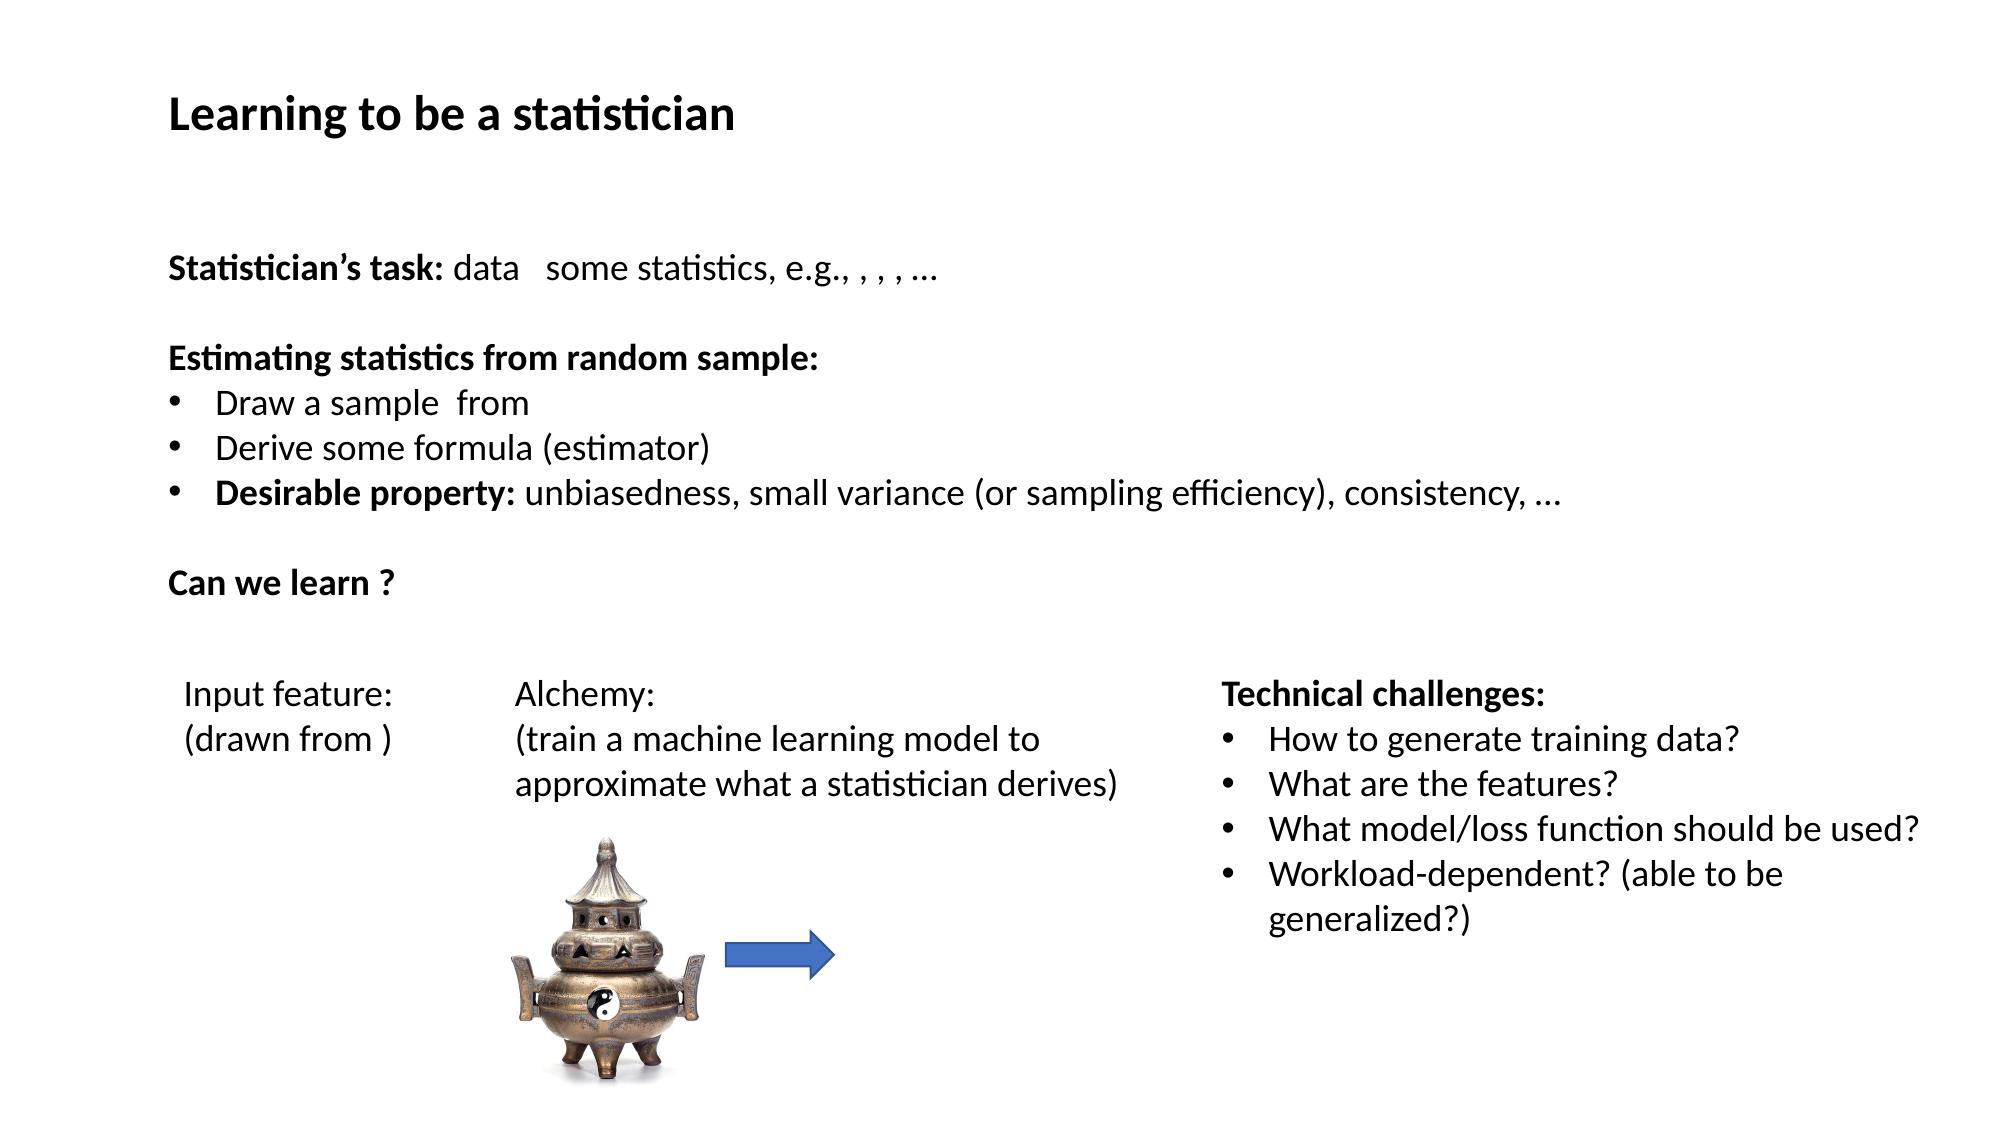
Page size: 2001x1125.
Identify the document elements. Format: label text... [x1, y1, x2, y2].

text_box Learning to be a statistician [154, 73, 752, 149]
text_box [760, 928, 836, 981]
picture [449, 799, 760, 1110]
text_box Technical challenges: How to generate training data? What are the features? What model/loss function should be used? Workload-dependent? (able to be generalized?) [1206, 662, 1969, 947]
